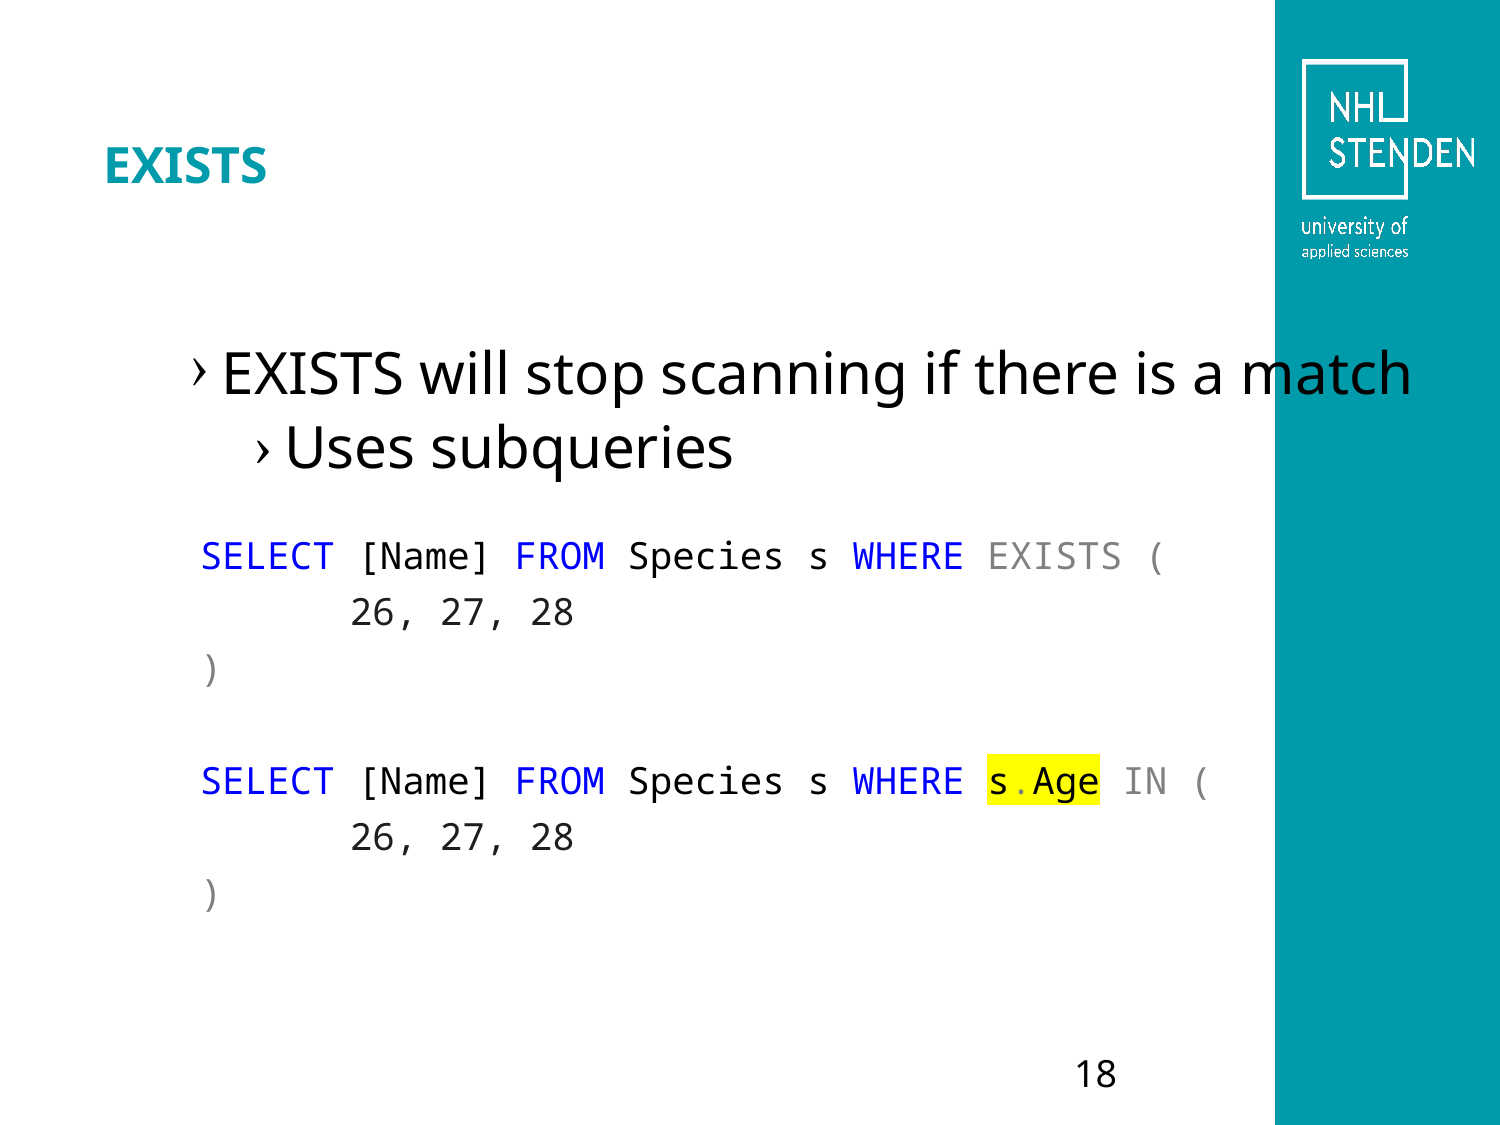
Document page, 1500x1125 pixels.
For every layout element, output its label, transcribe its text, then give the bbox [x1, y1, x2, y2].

list SELECT [Name] FROM Species s WHERE EXISTS ( 26, 27, 28 ) SELECT [Name] FROM Species s WHERE s.Age IN ( 26, 27, 28 ) [184, 529, 1452, 1106]
picture [1302, 59, 1474, 259]
text_box EXISTS will stop scanning if there is a match Uses subqueries [189, 343, 1478, 504]
title EXISTS [88, 113, 1376, 222]
slide_number 18 [1059, 1042, 1259, 1103]
